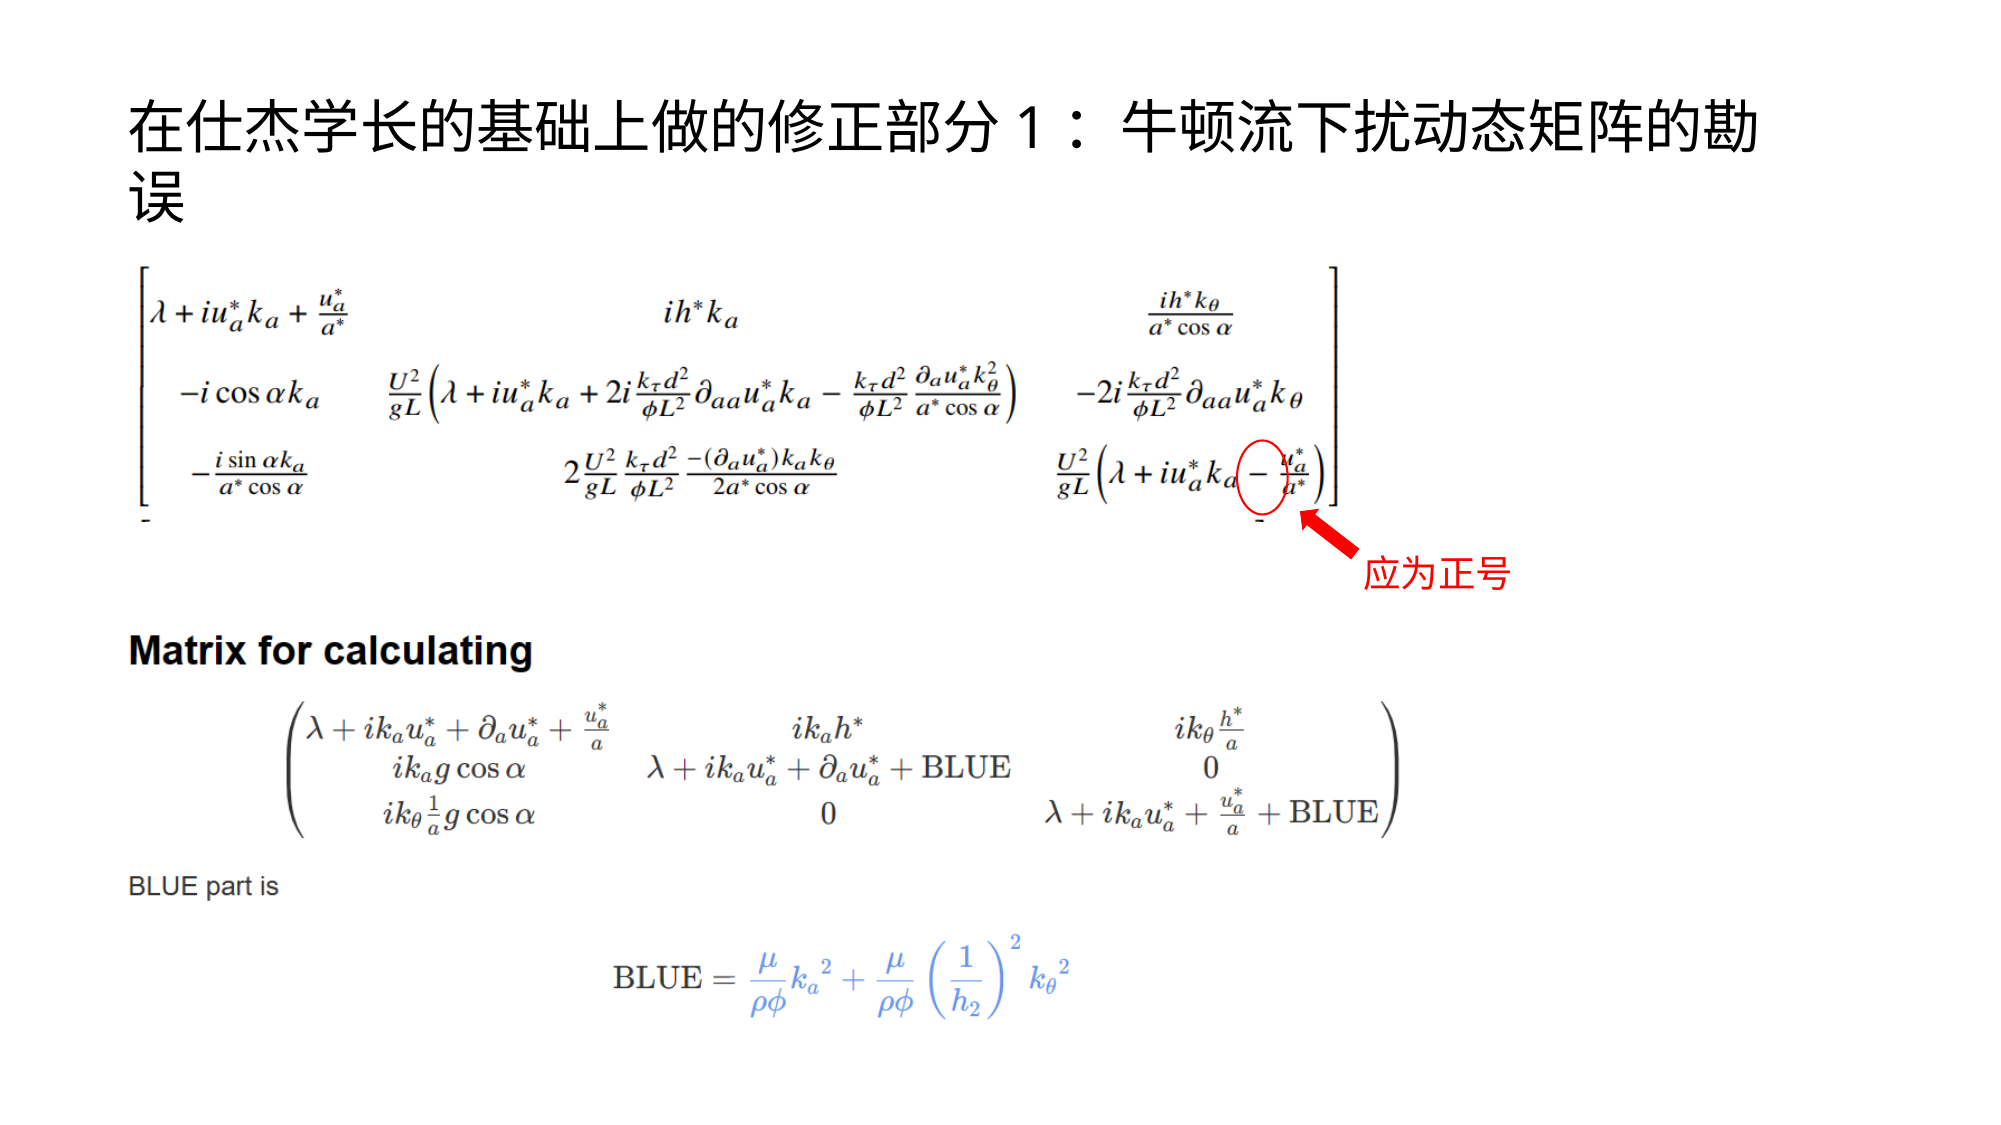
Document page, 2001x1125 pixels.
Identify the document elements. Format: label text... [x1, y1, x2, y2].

text_box [1301, 522, 1351, 558]
picture [84, 613, 1591, 1043]
picture [127, 261, 1348, 522]
text_box 在仕杰学长的基础上做的修正部分1：牛顿流下扰动态矩阵的勘误 [112, 82, 1826, 238]
text_box 应为正号 [1348, 542, 1529, 603]
